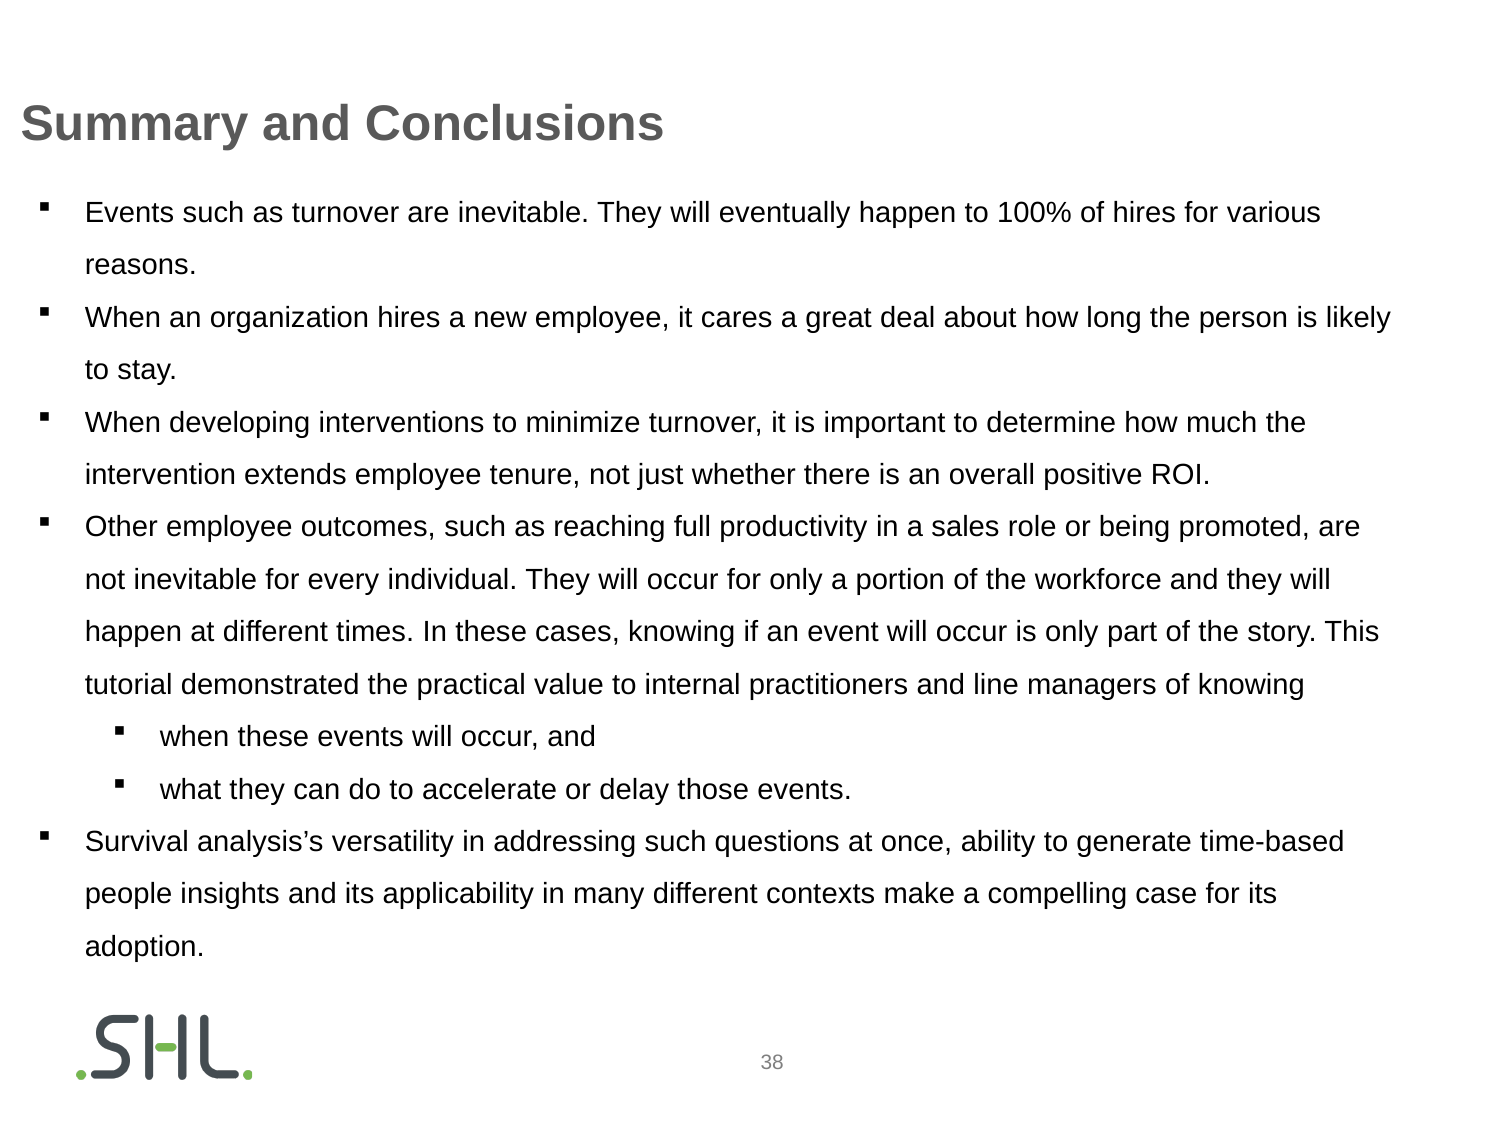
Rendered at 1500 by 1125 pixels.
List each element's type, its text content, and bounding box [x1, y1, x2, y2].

picture [76, 1014, 253, 1089]
text_box Events such as turnover are inevitable. They will eventually happen to 100% of hires for various reasons. When an organization hires a new employee, it cares a great deal about how long the person is likely to stay. When developing interventions to minimize turnover, it is important to determine how much the intervention extends employee tenure, not just whether there is an overall positive ROI. Other employee outcomes, such as reaching full productivity in a sales role or being promoted, are not inevitable for every individual. They will occur for only a portion of the workforce and they will happen at different times. In these cases, knowing if an event will occur is only part of the story. This tutorial demonstrated the practical value to internal practitioners and line managers of knowing when these events will occur, and what they can do to accelerate or delay those events. Survival analysis’s versatility in addressing such questions at once, ability to generate time-based people insights and its applicability in many different contexts make a compelling case for its adoption. [37, 175, 1407, 963]
title Summary and Conclusions [20, 31, 1371, 159]
